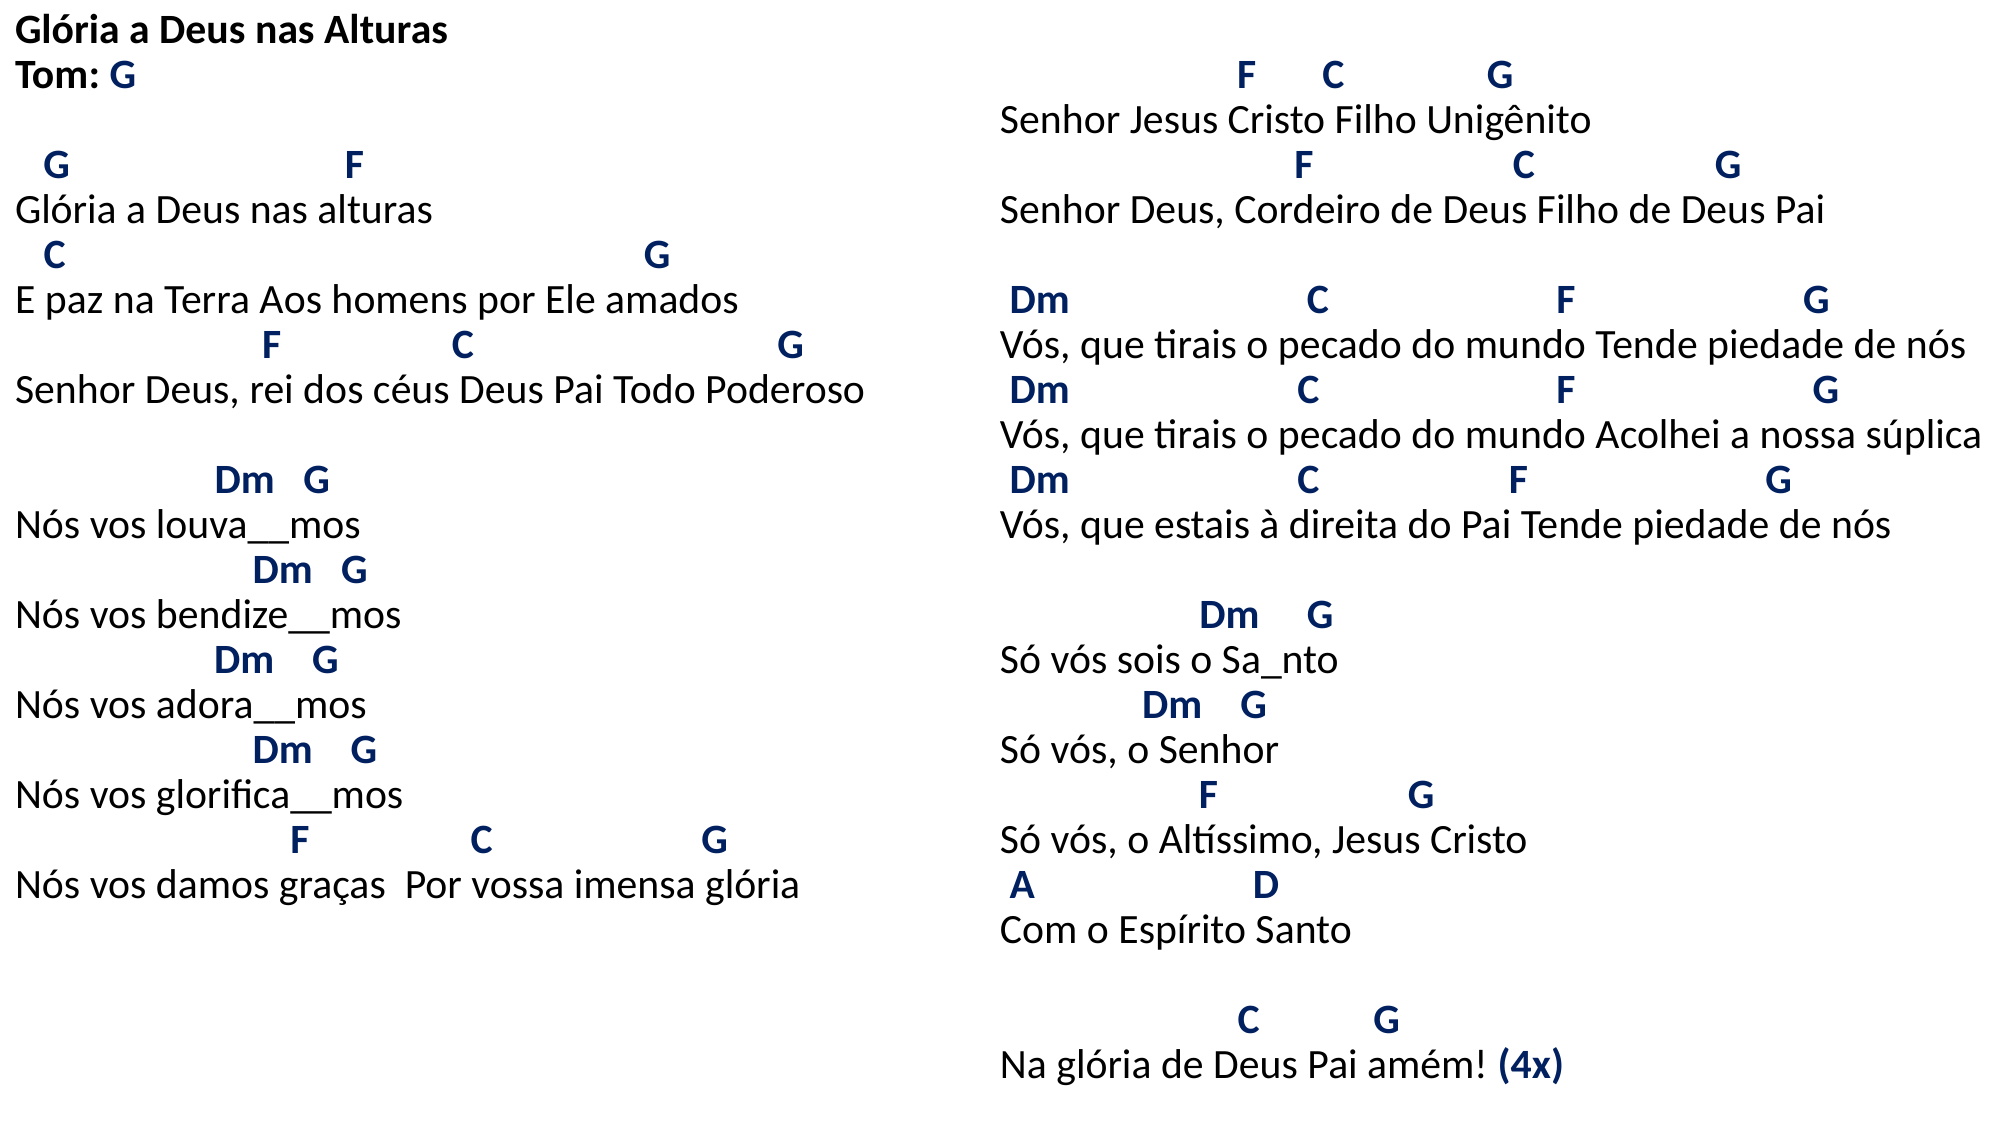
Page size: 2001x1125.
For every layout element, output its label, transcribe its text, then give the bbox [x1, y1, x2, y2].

title Glória a Deus nas Alturas Tom: G G F Glória a Deus nas alturas C G E paz na Terra Aos homens por Ele amados F C G Senhor Deus, rei dos céus Deus Pai Todo Poderoso Dm G Nós vos louva__mos Dm G Nós vos bendize__mos Dm G Nós vos adora__mos Dm G Nós vos glorifica__mos F C G Nós vos damos graças Por vossa imensa glória F C G Senhor Jesus Cristo Filho Unigênito F C G Senhor Deus, Cordeiro de Deus Filho de Deus Pai Dm C F G Vós, que tirais o pecado do mundo Tende piedade de nós Dm C F G Vós, que tirais o pecado do mundo Acolhei a nossa súplica Dm C F G Vós, que estais à direita do Pai Tende piedade de nós Dm G Só vós sois o Sa_nto Dm G Só vós, o Senhor F G Só vós, o Altíssimo, Jesus Cristo A D Com o Espírito Santo C G Na glória de Deus Pai amém! (4x) [0, 0, 2000, 1125]
